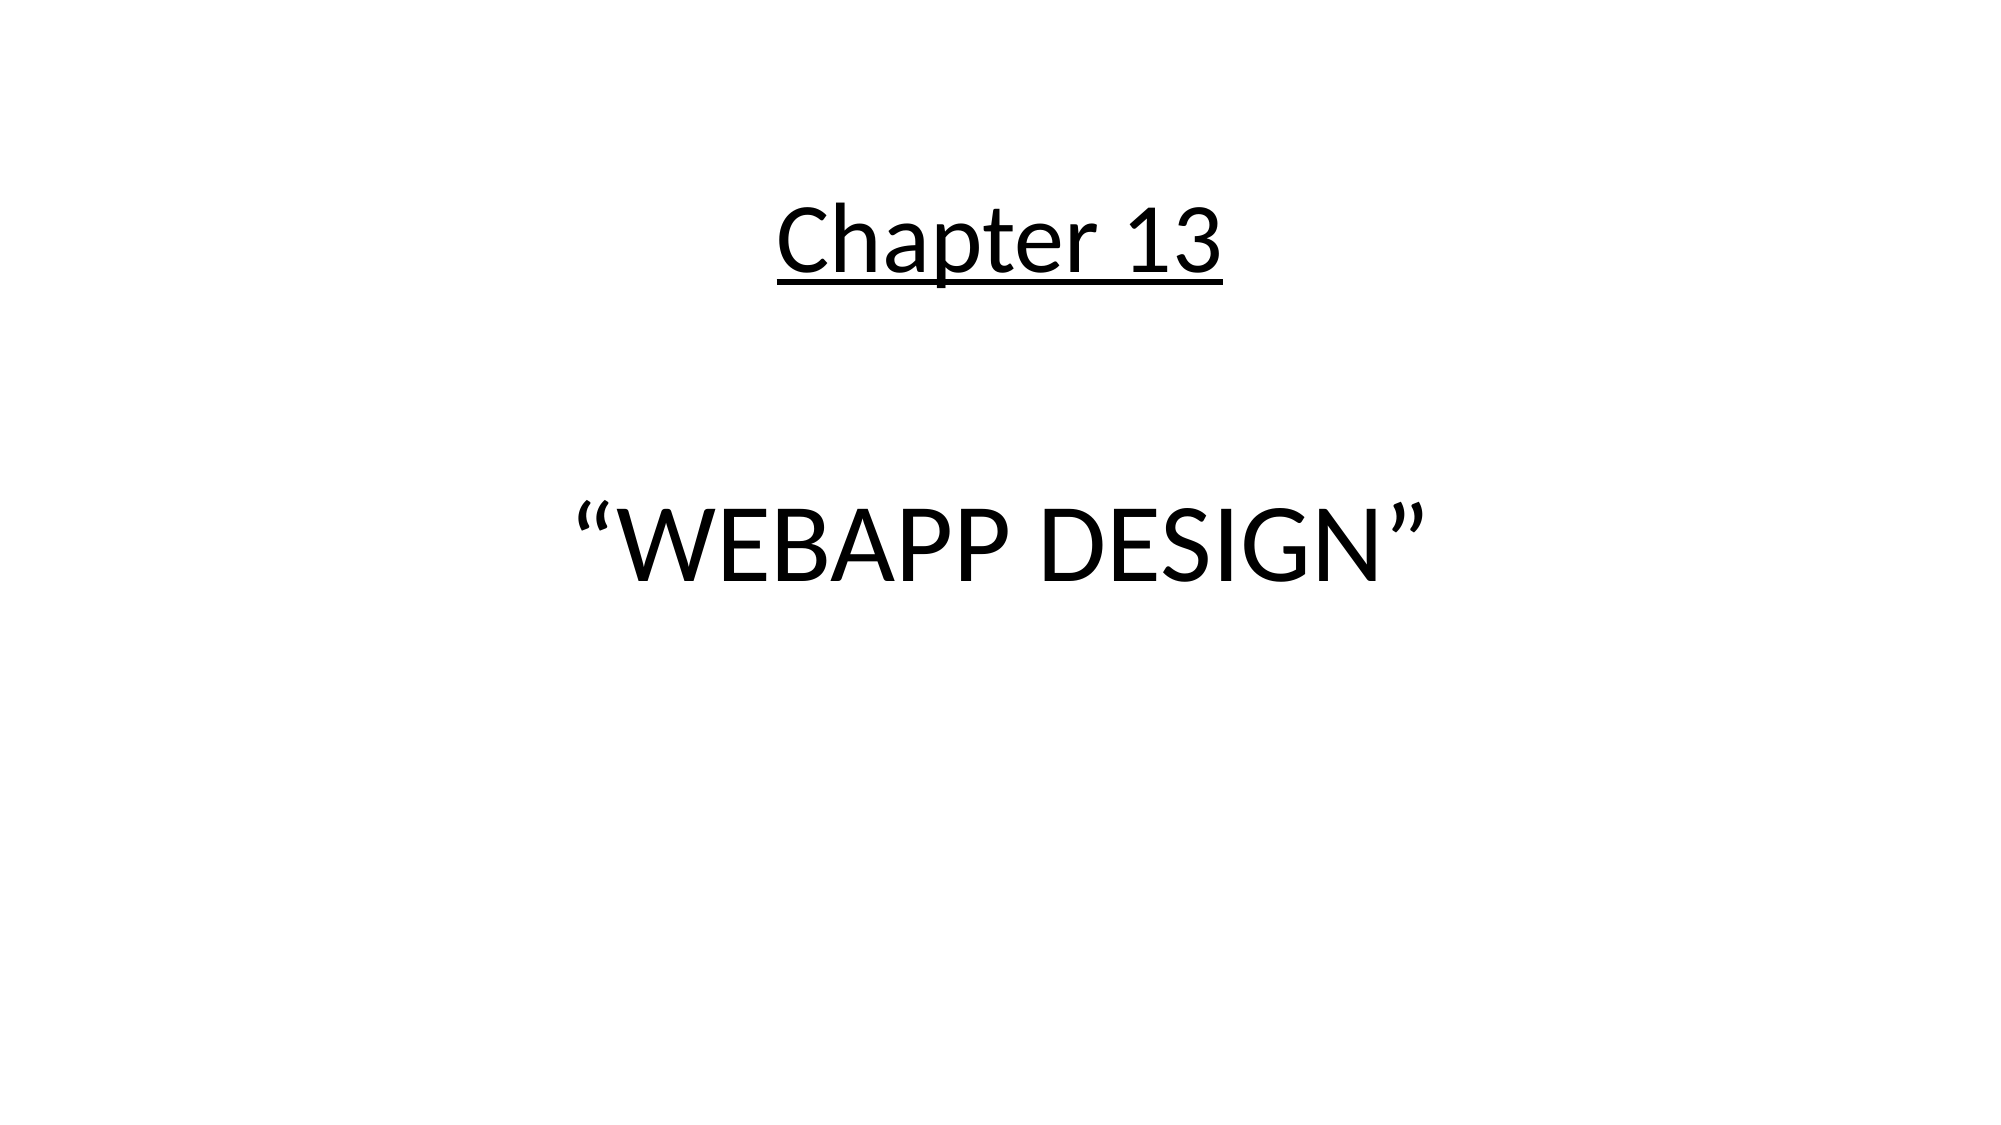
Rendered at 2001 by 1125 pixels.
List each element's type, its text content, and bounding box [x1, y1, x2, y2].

text_box Chapter 13 “WEBAPP DESIGN” [0, 178, 2000, 949]
